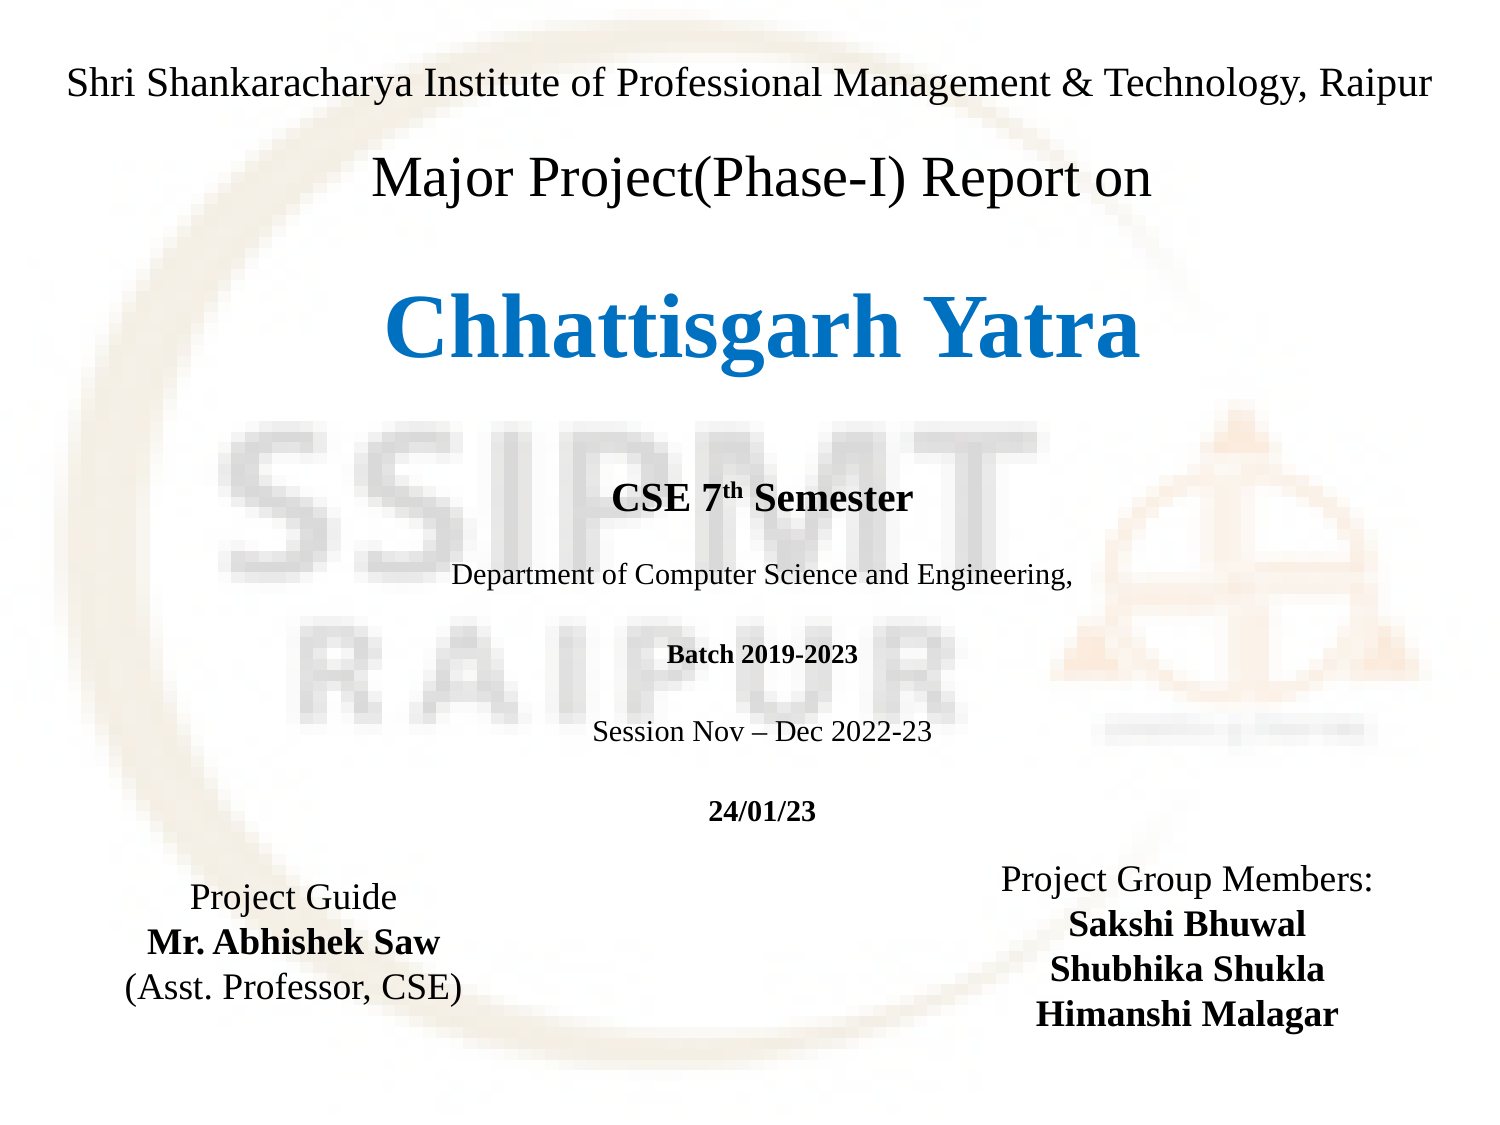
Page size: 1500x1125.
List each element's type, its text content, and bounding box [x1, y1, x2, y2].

title Chhattisgarh Yatra [125, 275, 1400, 375]
text_box Major Project(Phase-I) Report on [124, 121, 1400, 225]
text_box Shri Shankaracharya Institute of Professional Management & Technology, Raipur [50, 37, 1450, 113]
text_box Project Group Members: Sakshi Bhuwal Shubhika Shukla Himanshi Malagar [912, 812, 1463, 1075]
text_box Project Guide Mr. Abhishek Saw (Asst. Professor, CSE) [37, 837, 550, 1088]
text_box CSE 7th Semester Department of Computer Science and Engineering, Batch 2019-2023 Session Nov – Dec 2022-23 24/01/23 [124, 449, 1400, 838]
